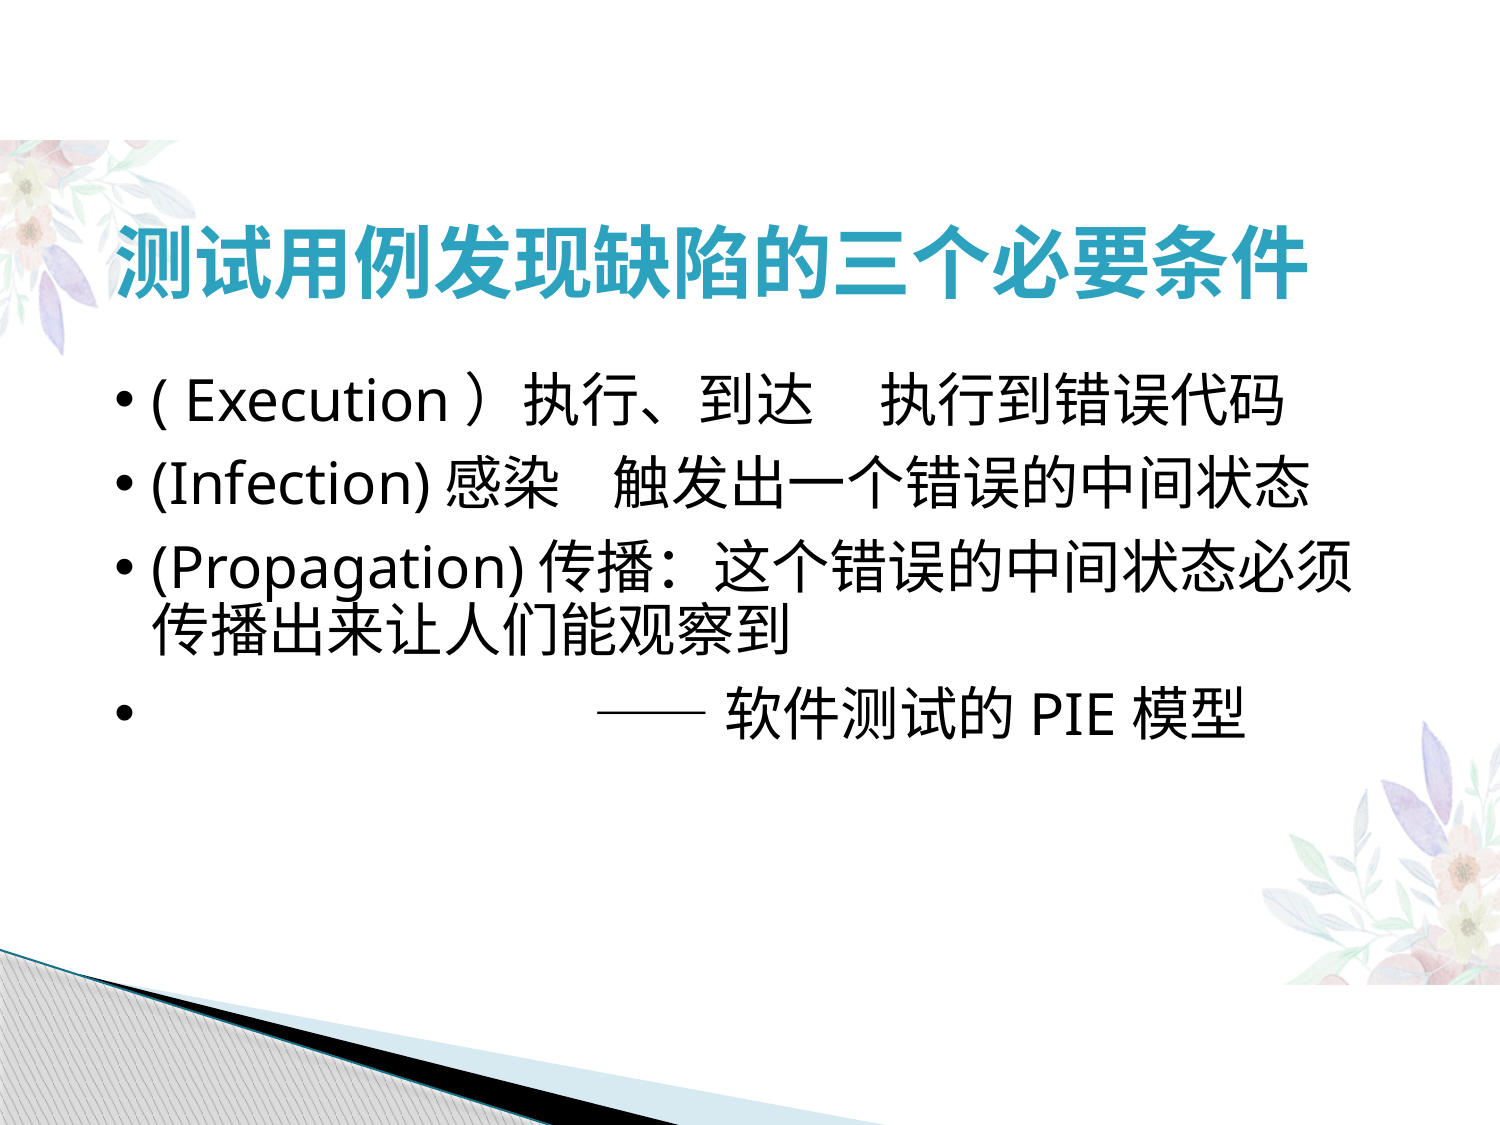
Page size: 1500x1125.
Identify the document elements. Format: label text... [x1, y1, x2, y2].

picture [0, 140, 196, 361]
list ( Execution）执行、到达 执行到错误代码 (Infection)感染 触发出一个错误的中间状态 (Propagation)传播：这个错误的中间状态必须传播出来让人们能观察到 ——软件测试的PIE模型 [103, 365, 1397, 901]
title 测试用例发现缺陷的三个必要条件 [200, 185, 1397, 349]
picture [1261, 716, 1500, 985]
